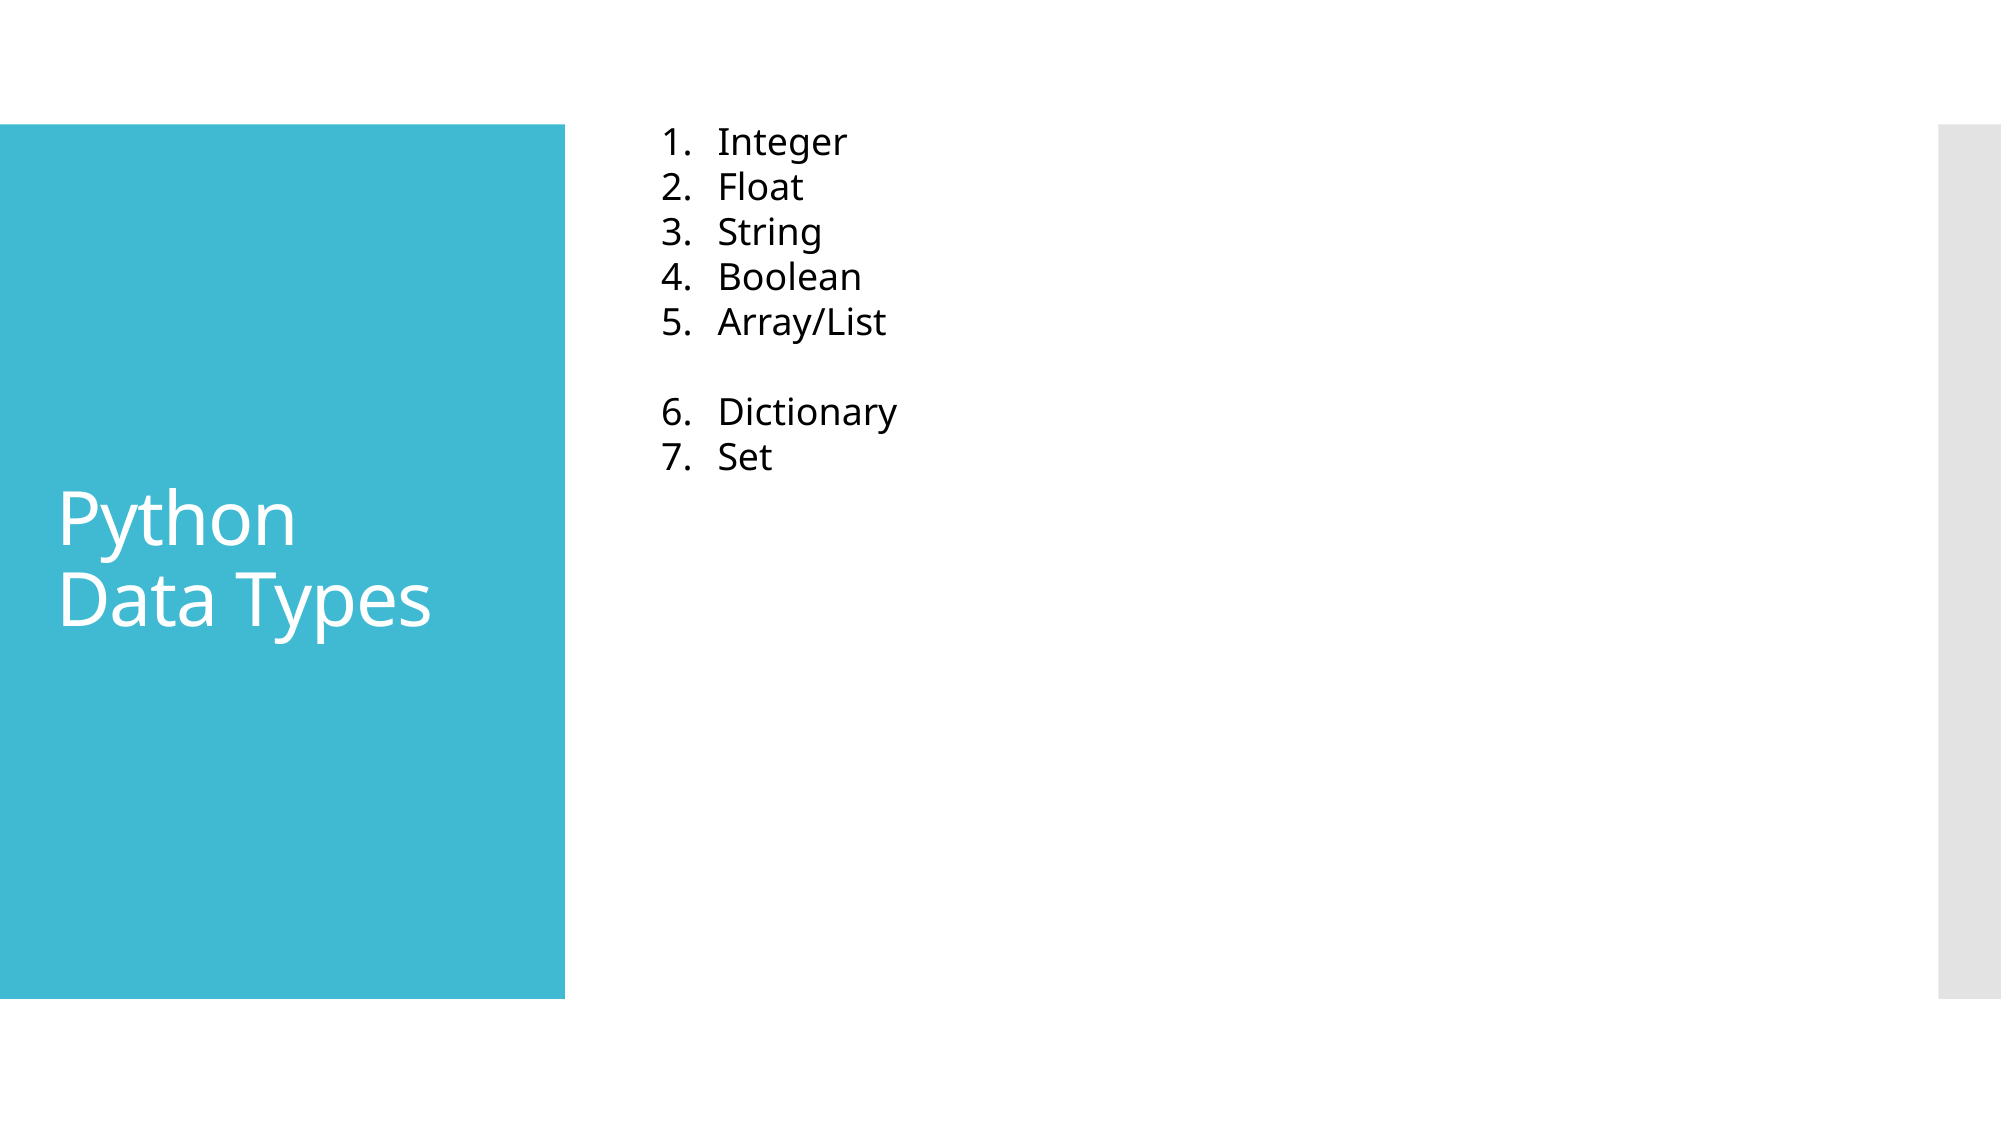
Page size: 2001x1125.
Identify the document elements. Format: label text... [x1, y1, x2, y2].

title Python Data Types [41, 184, 525, 940]
text_box Integer Float String Boolean Array/List Dictionary Set [571, 110, 1317, 666]
